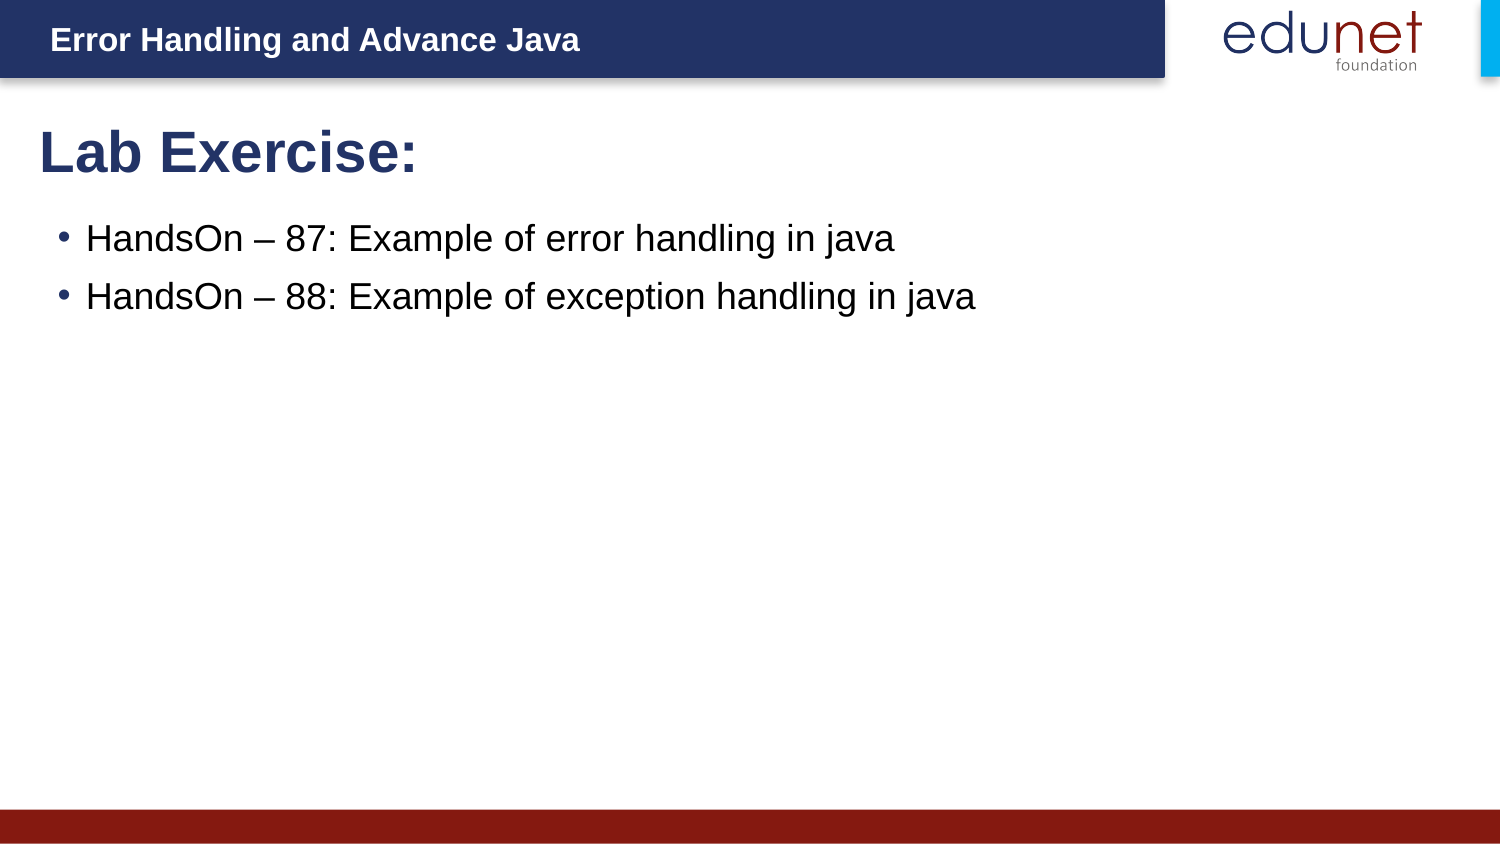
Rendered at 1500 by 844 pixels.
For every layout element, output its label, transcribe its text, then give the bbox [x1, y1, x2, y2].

picture [1219, 8, 1424, 75]
text_box Lab Exercise: [25, 92, 642, 207]
text_box HandsOn – 87: Example of error handling in java HandsOn – 88: Example of exception handling in java [42, 206, 1363, 382]
